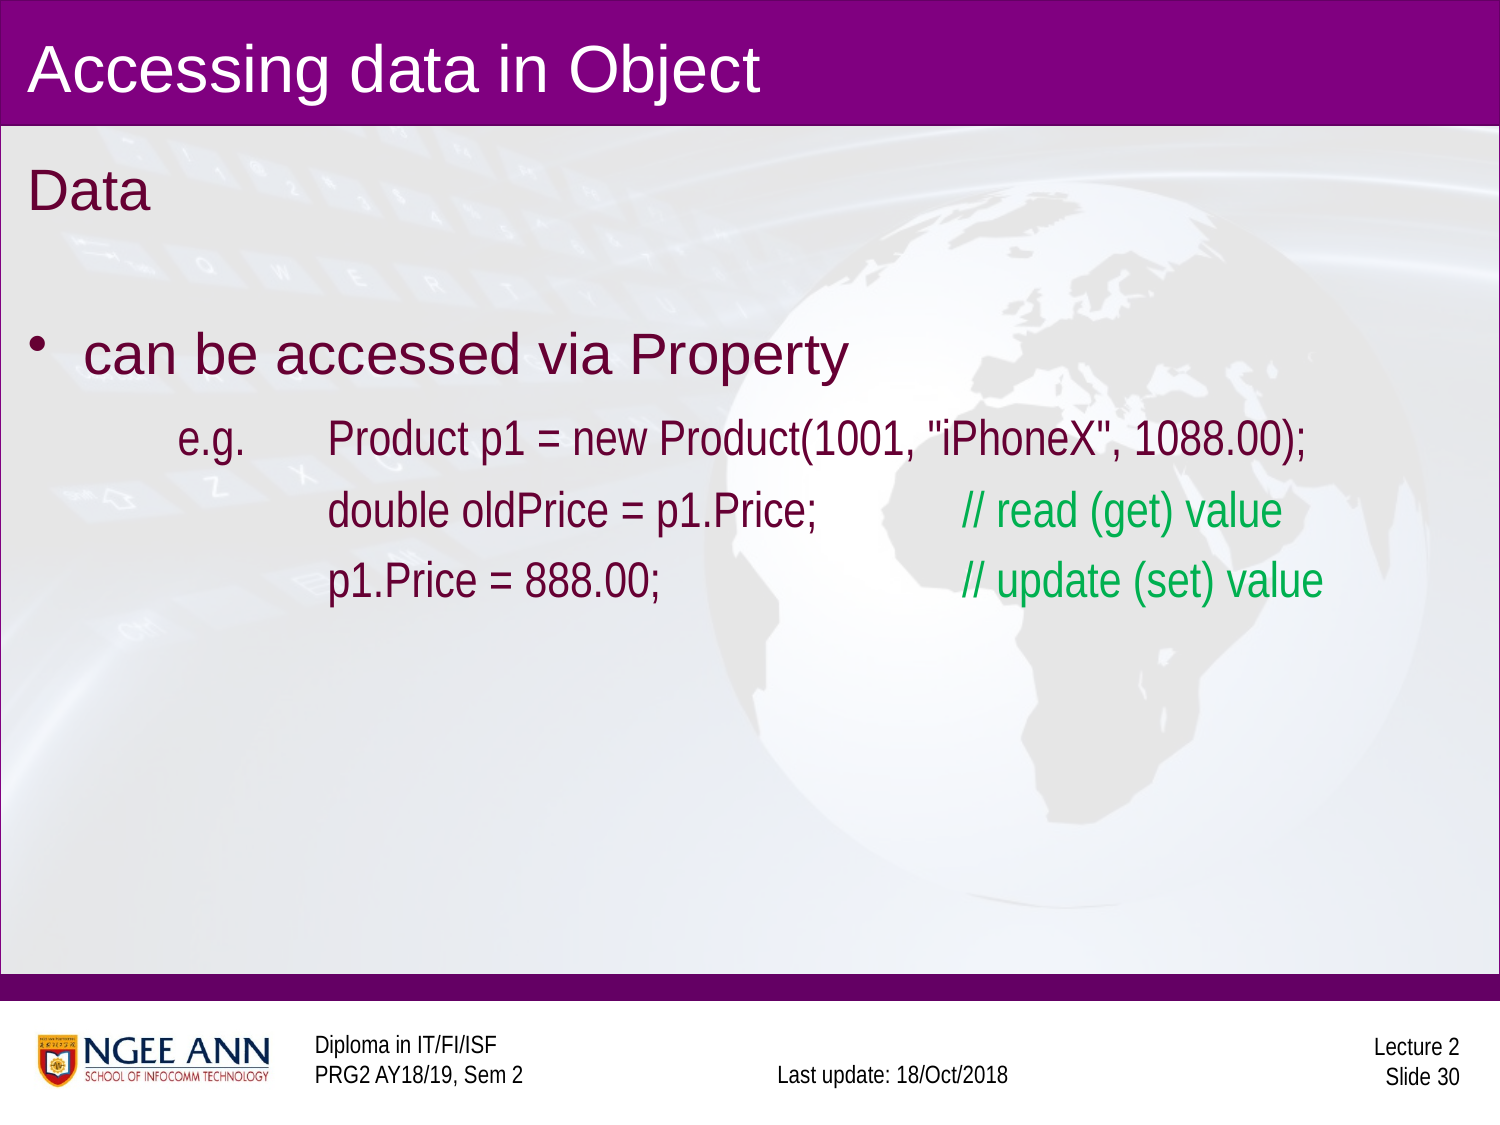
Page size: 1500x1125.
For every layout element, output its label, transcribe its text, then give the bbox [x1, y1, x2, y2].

list Data can be accessed via Property e.g. Product p1 = new Product(1001, "iPhoneX", 1088.00); double oldPrice = p1.Price; // read (get) value p1.Price = 888.00; // update (set) value [12, 144, 1488, 963]
title Accessing data in Object [12, 19, 1488, 113]
picture [12, 1012, 294, 1109]
